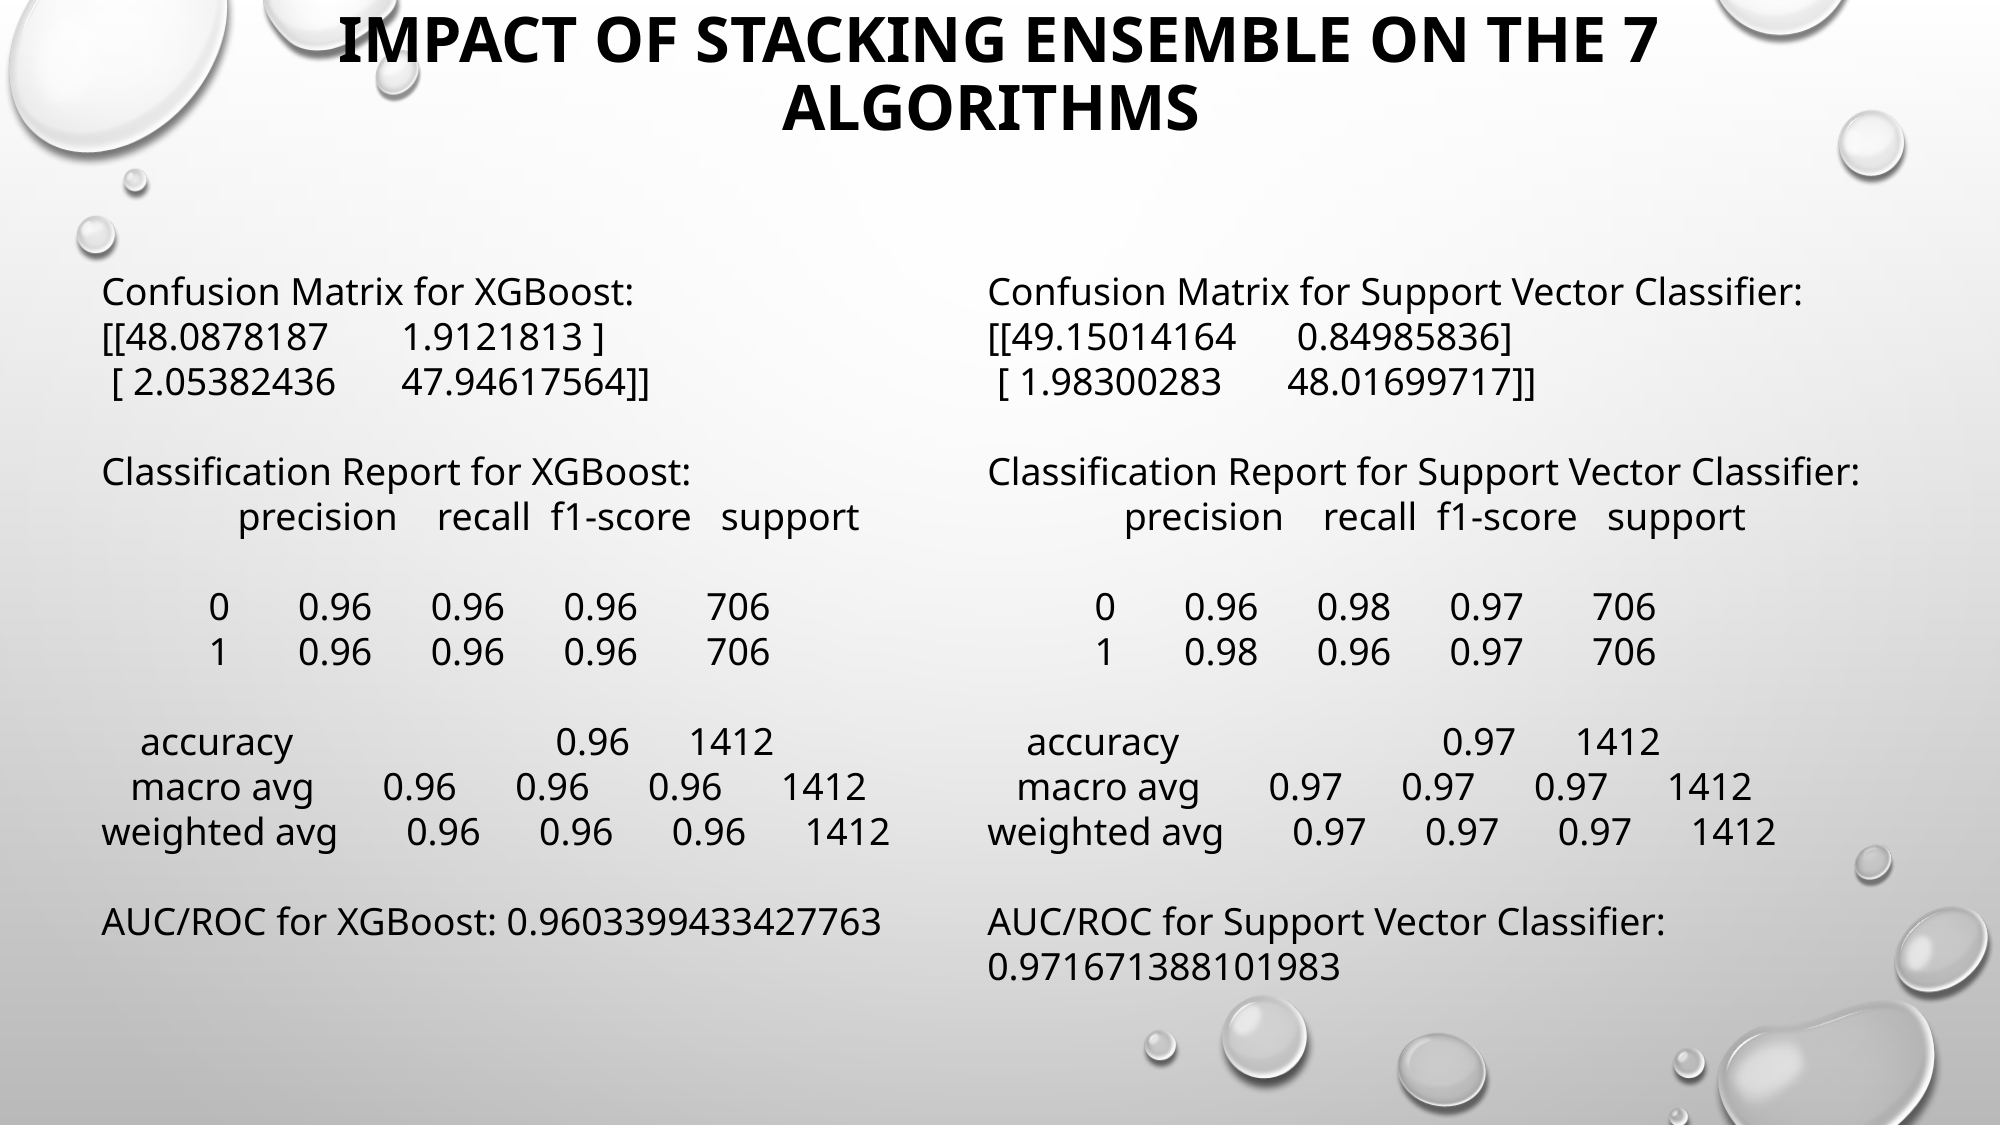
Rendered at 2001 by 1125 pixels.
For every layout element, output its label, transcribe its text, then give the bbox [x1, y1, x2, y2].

title Impact of stacking ensemble on the 7 algorithms [149, 0, 1850, 153]
text_box Confusion Matrix for XGBoost: [[48.0878187 1.9121813 ] [ 2.05382436 47.94617564]] Classification Report for XGBoost: precision recall f1-score support 0 0.96 0.96 0.96 706 1 0.96 0.96 0.96 706 accuracy 0.96 1412 macro avg 0.96 0.96 0.96 1412 weighted avg 0.96 0.96 0.96 1412 AUC/ROC for XGBoost: 0.9603399433427763 [86, 260, 972, 951]
text_box Confusion Matrix for Support Vector Classifier: [[49.15014164 0.84985836] [ 1.98300283 48.01699717]] Classification Report for Support Vector Classifier: precision recall f1-score support 0 0.96 0.98 0.97 706 1 0.98 0.96 0.97 706 accuracy 0.97 1412 macro avg 0.97 0.97 0.97 1412 weighted avg 0.97 0.97 0.97 1412 AUC/ROC for Support Vector Classifier: 0.971671388101983 [972, 260, 1973, 996]
picture [0, 0, 2000, 1125]
